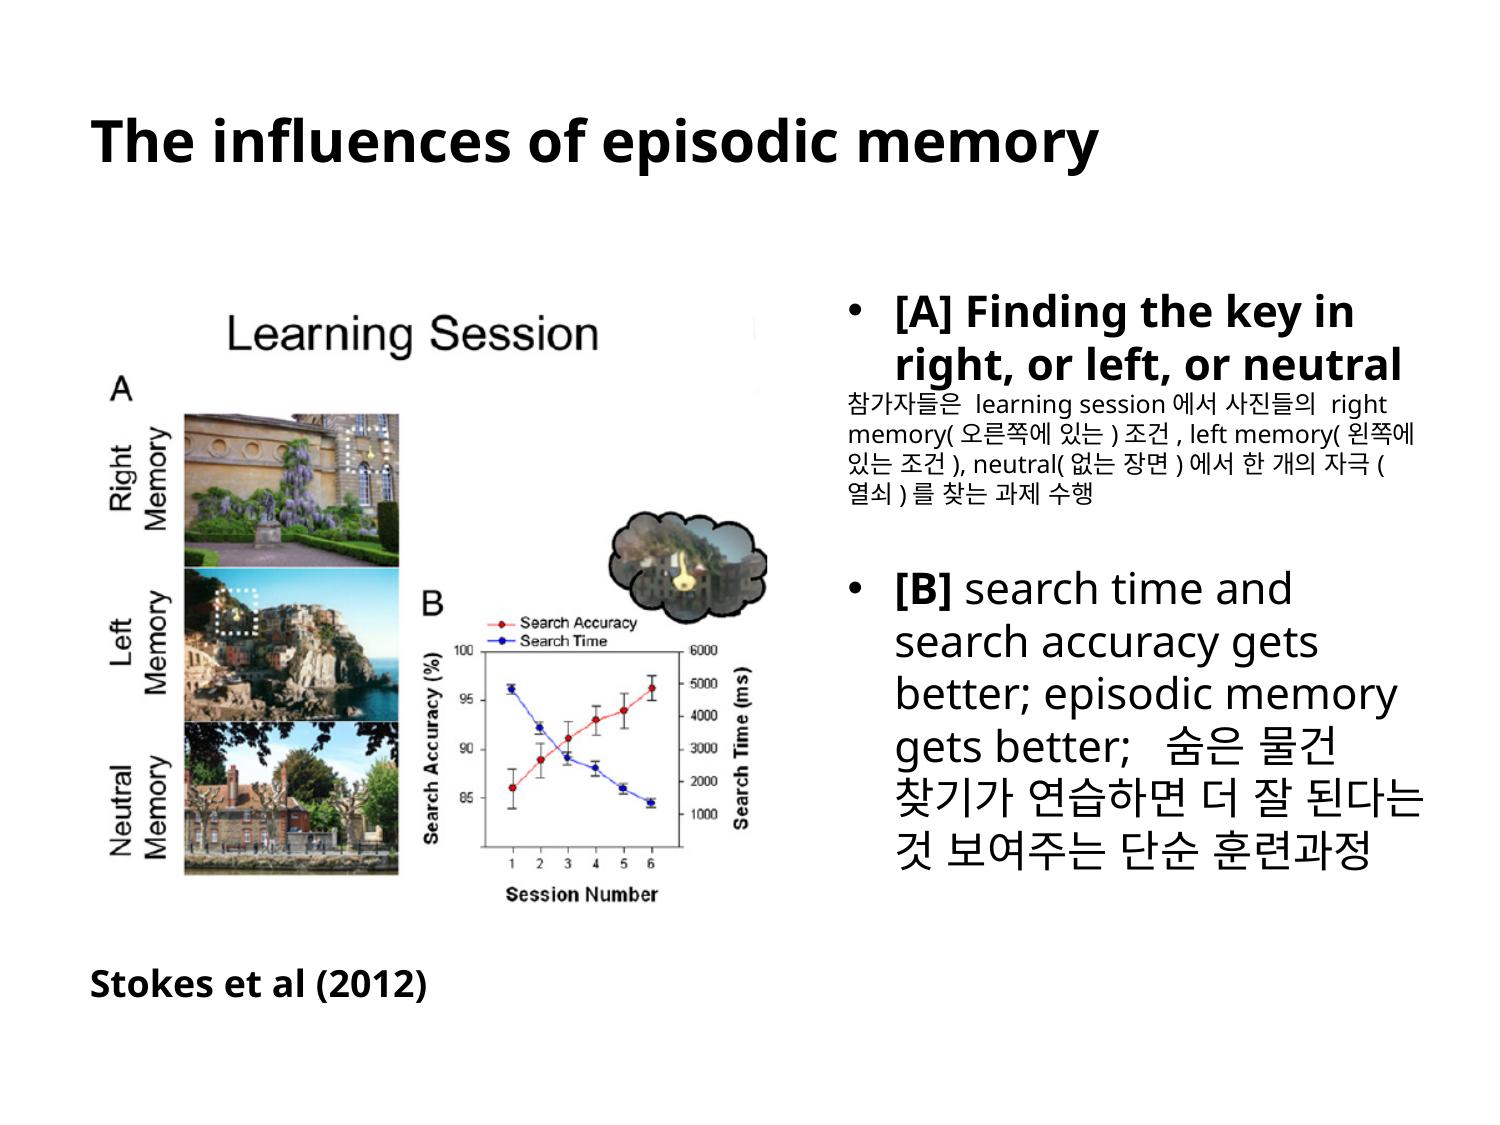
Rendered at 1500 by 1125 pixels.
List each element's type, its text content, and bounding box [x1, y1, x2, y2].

text_box [A] Finding the key in right, or left, or neutral 참가자들은 learning session에서 사진들의 right memory(오른쪽에 있는)조건, left memory(왼쪽에 있는 조건), neutral(없는 장면)에서 한 개의 자극(열쇠)를 찾는 과제 수행 [B] search time and search accuracy gets better; episodic memory gets better; 숨은 물건 찾기가 연습하면 더 잘 된다는 것 보여주는 단순 훈련과정 [832, 276, 1447, 936]
text_box Stokes et al (2012) [75, 952, 469, 1012]
title The influences of episodic memory [75, 45, 1425, 233]
picture [74, 274, 781, 931]
